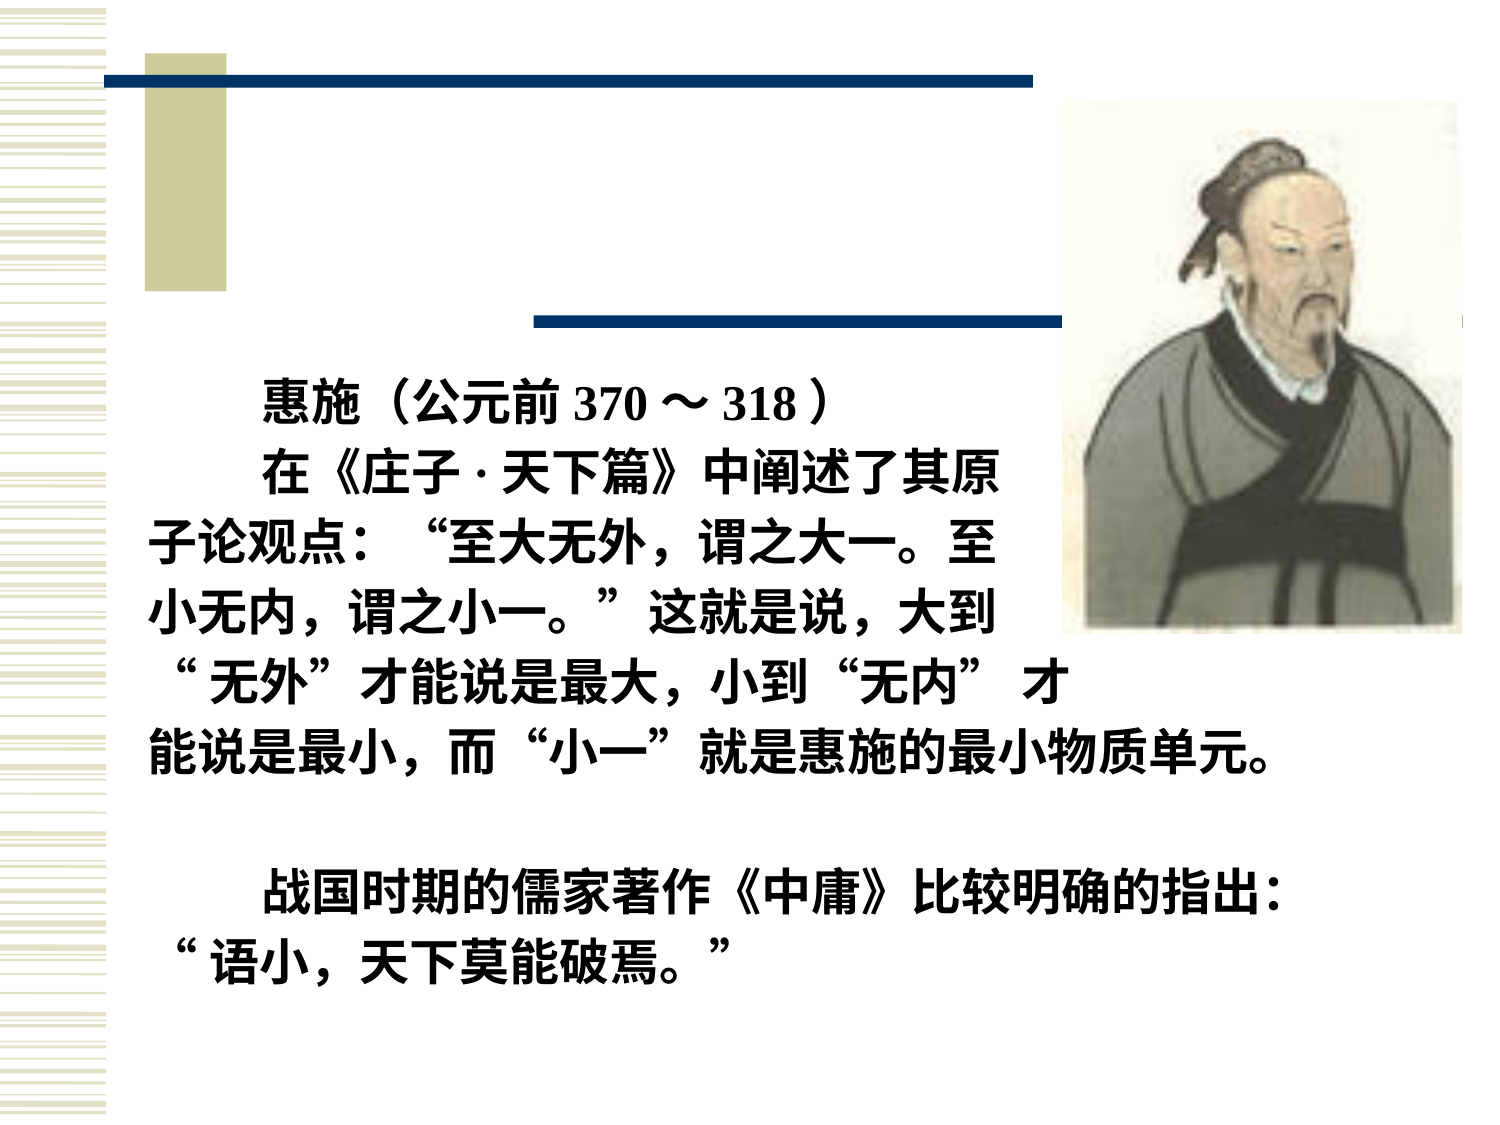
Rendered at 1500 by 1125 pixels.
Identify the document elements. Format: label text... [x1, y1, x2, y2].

list 惠施（公元前370～318） 在《庄子·天下篇》中阐述了其原 子论观点：“至大无外，谓之大一。至 小无内，谓之小一。”这就是说，大到 “无外”才能说是最大，小到“无内” 才 能说是最小，而“小一”就是惠施的最小物质单元。 战国时期的儒家著作《中庸》比较明确的指出： “语小，天下莫能破焉。” [132, 363, 1439, 1000]
picture [1062, 101, 1462, 634]
